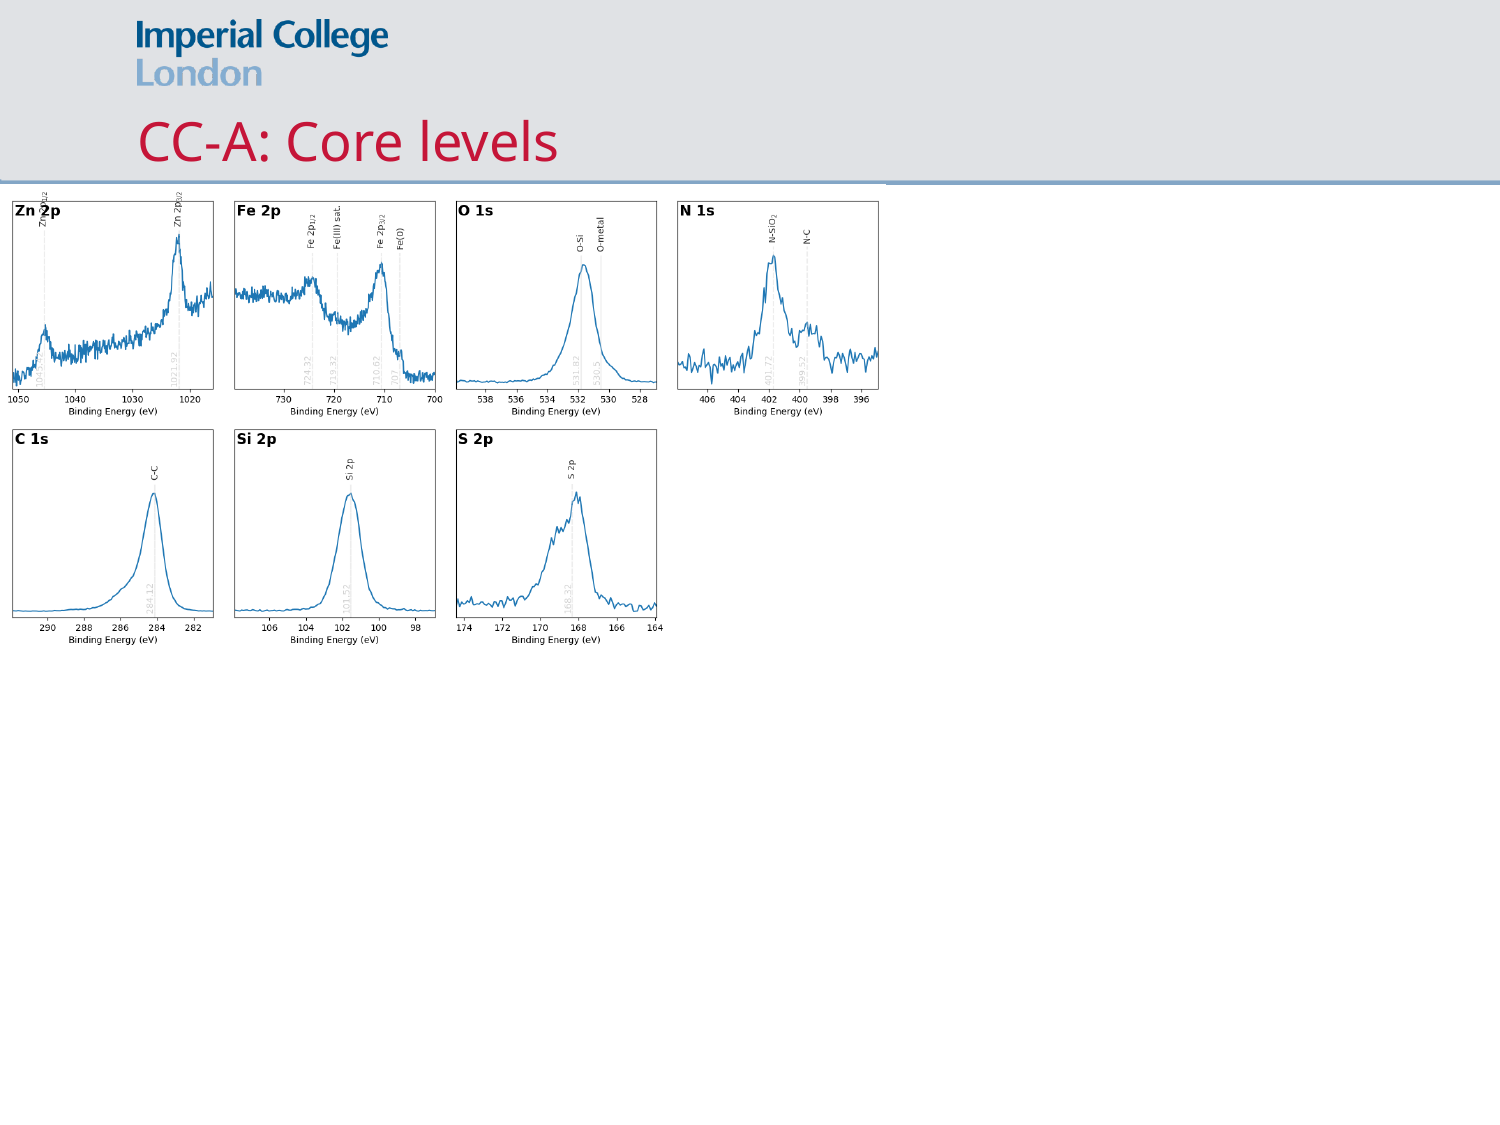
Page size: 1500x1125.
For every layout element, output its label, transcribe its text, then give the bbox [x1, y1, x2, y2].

title CC-A: Core levels [137, 68, 1375, 173]
picture [0, 0, 1500, 651]
